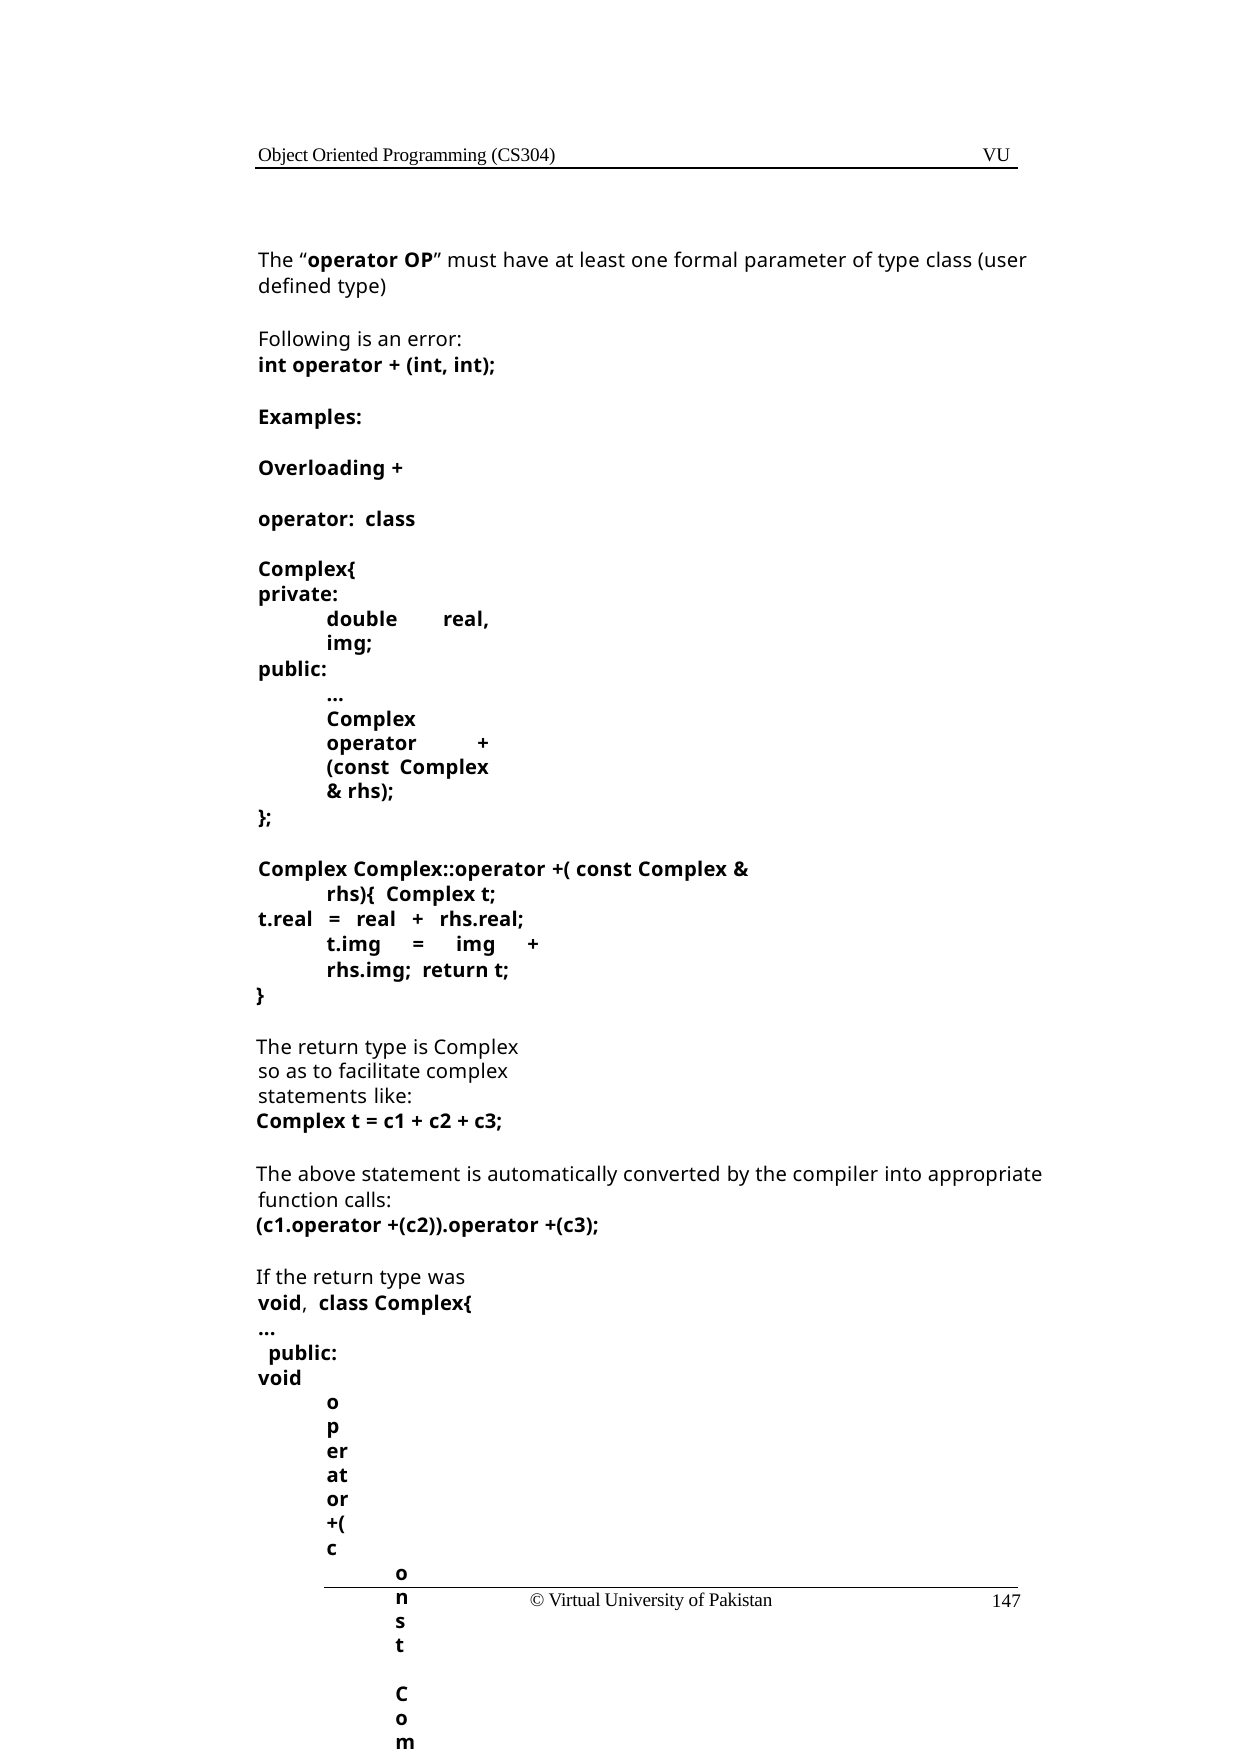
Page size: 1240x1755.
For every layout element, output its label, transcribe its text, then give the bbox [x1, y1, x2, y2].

text_box VU [980, 141, 1013, 166]
text_box The “operator OP” must have at least one formal parameter of type class (user defined type) Following is an error: int operator + (int, int); Examples: Overloading + operator: class Complex{ private: double real, img; public: … Complex operator +(const Complex & rhs); }; Complex Complex::operator +( const Complex & rhs){ Complex t; t.real = real + rhs.real; t.img = img + rhs.img; return t; } The return type is Complex so as to facilitate complex statements like: Complex t = c1 + c2 + c3; The above statement is automatically converted by the compiler into appropriate function calls: (c1.operator +(c2)).operator +(c3); If the return type was void, class Complex{ ... public: void operator+( const Complex & rhs); }; void Complex::operator+(const Complex & rhs){ real = real + rhs.real; img = img + rhs.img; }; We have to do the same operation c1+c2+c3 as: c1+c2 c1+c3 // final result is stored in c1 [256, 245, 1052, 1755]
text_box Object Oriented Programming (CS304) [256, 141, 561, 166]
